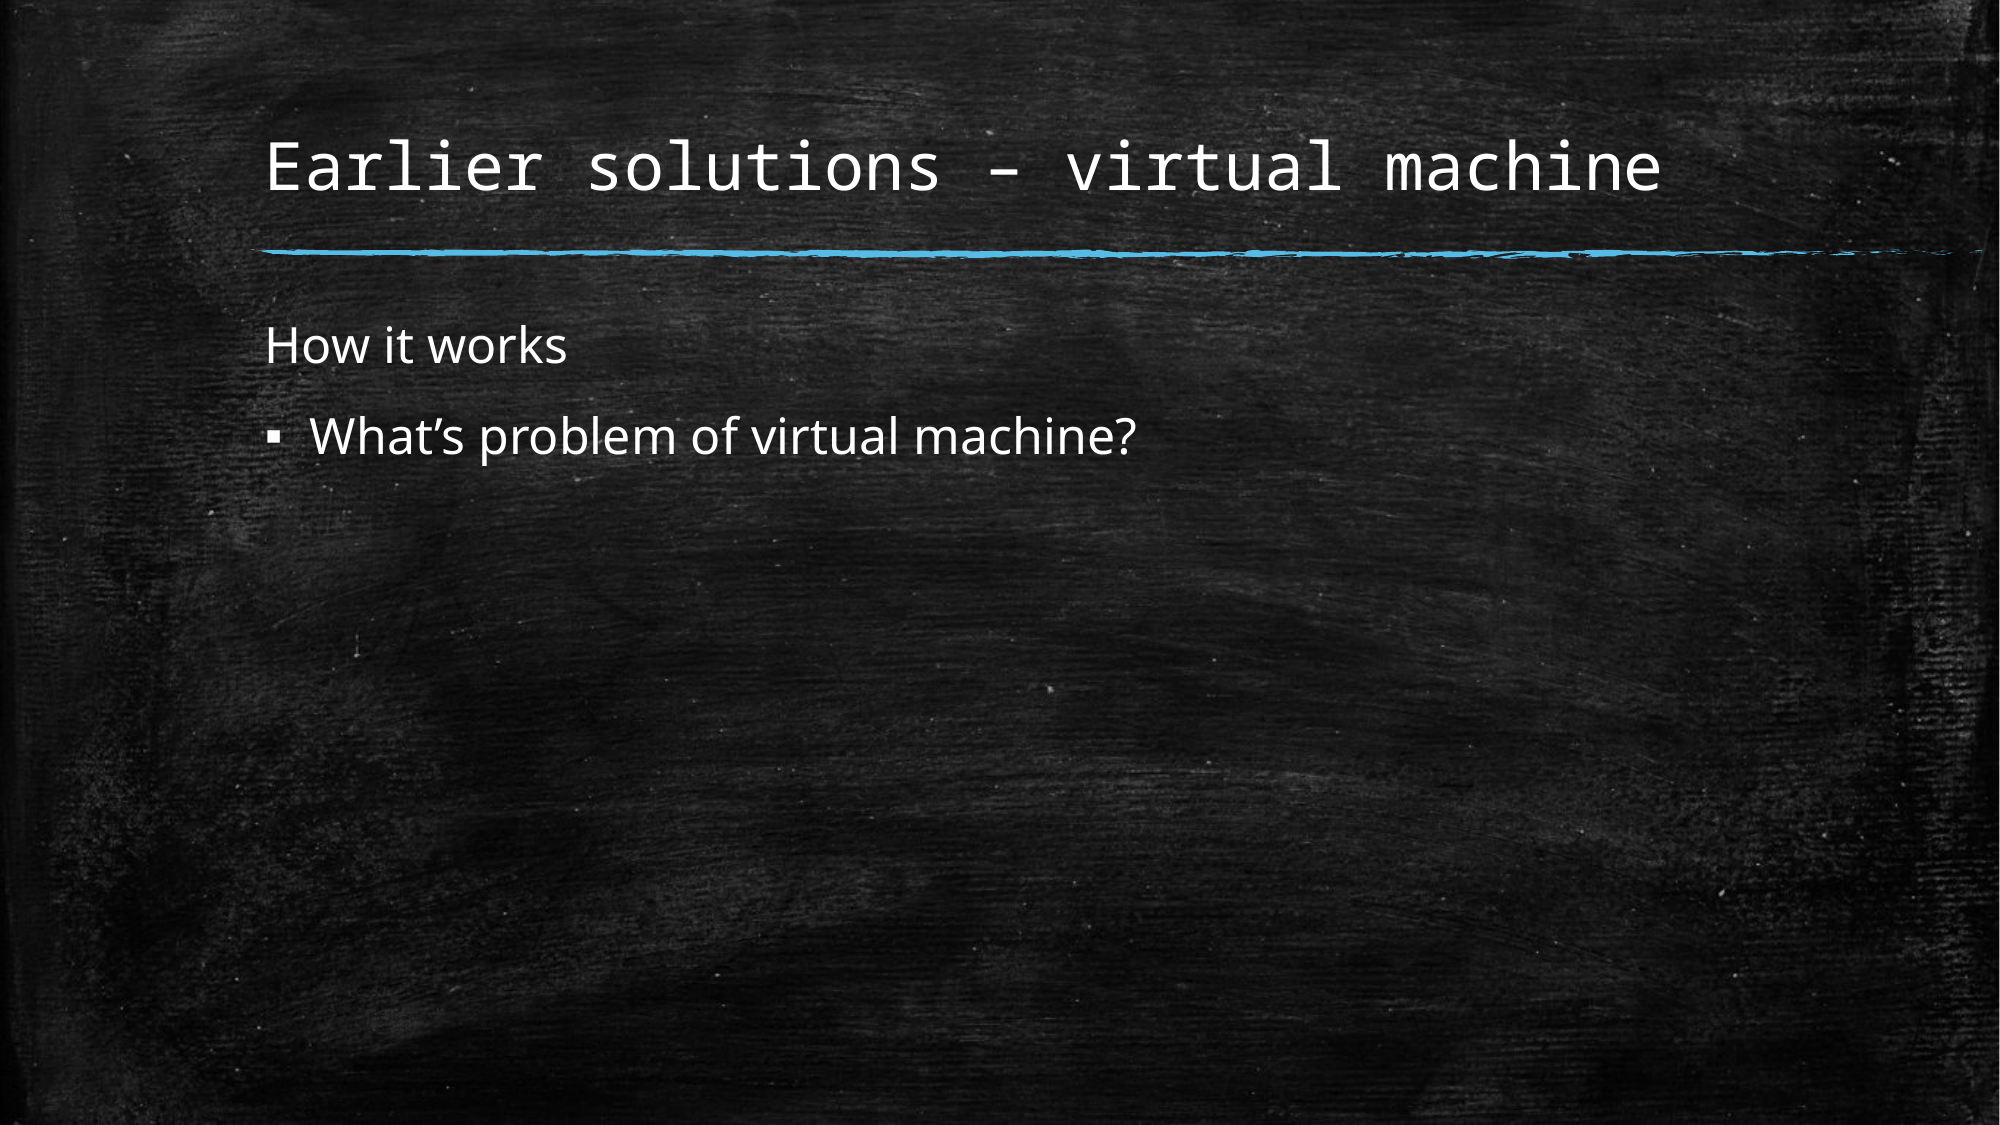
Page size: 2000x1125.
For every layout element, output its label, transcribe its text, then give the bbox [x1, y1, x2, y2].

list How it works What’s problem of virtual machine? [249, 312, 1750, 1013]
title Earlier solutions – virtual machine [249, 45, 1750, 213]
